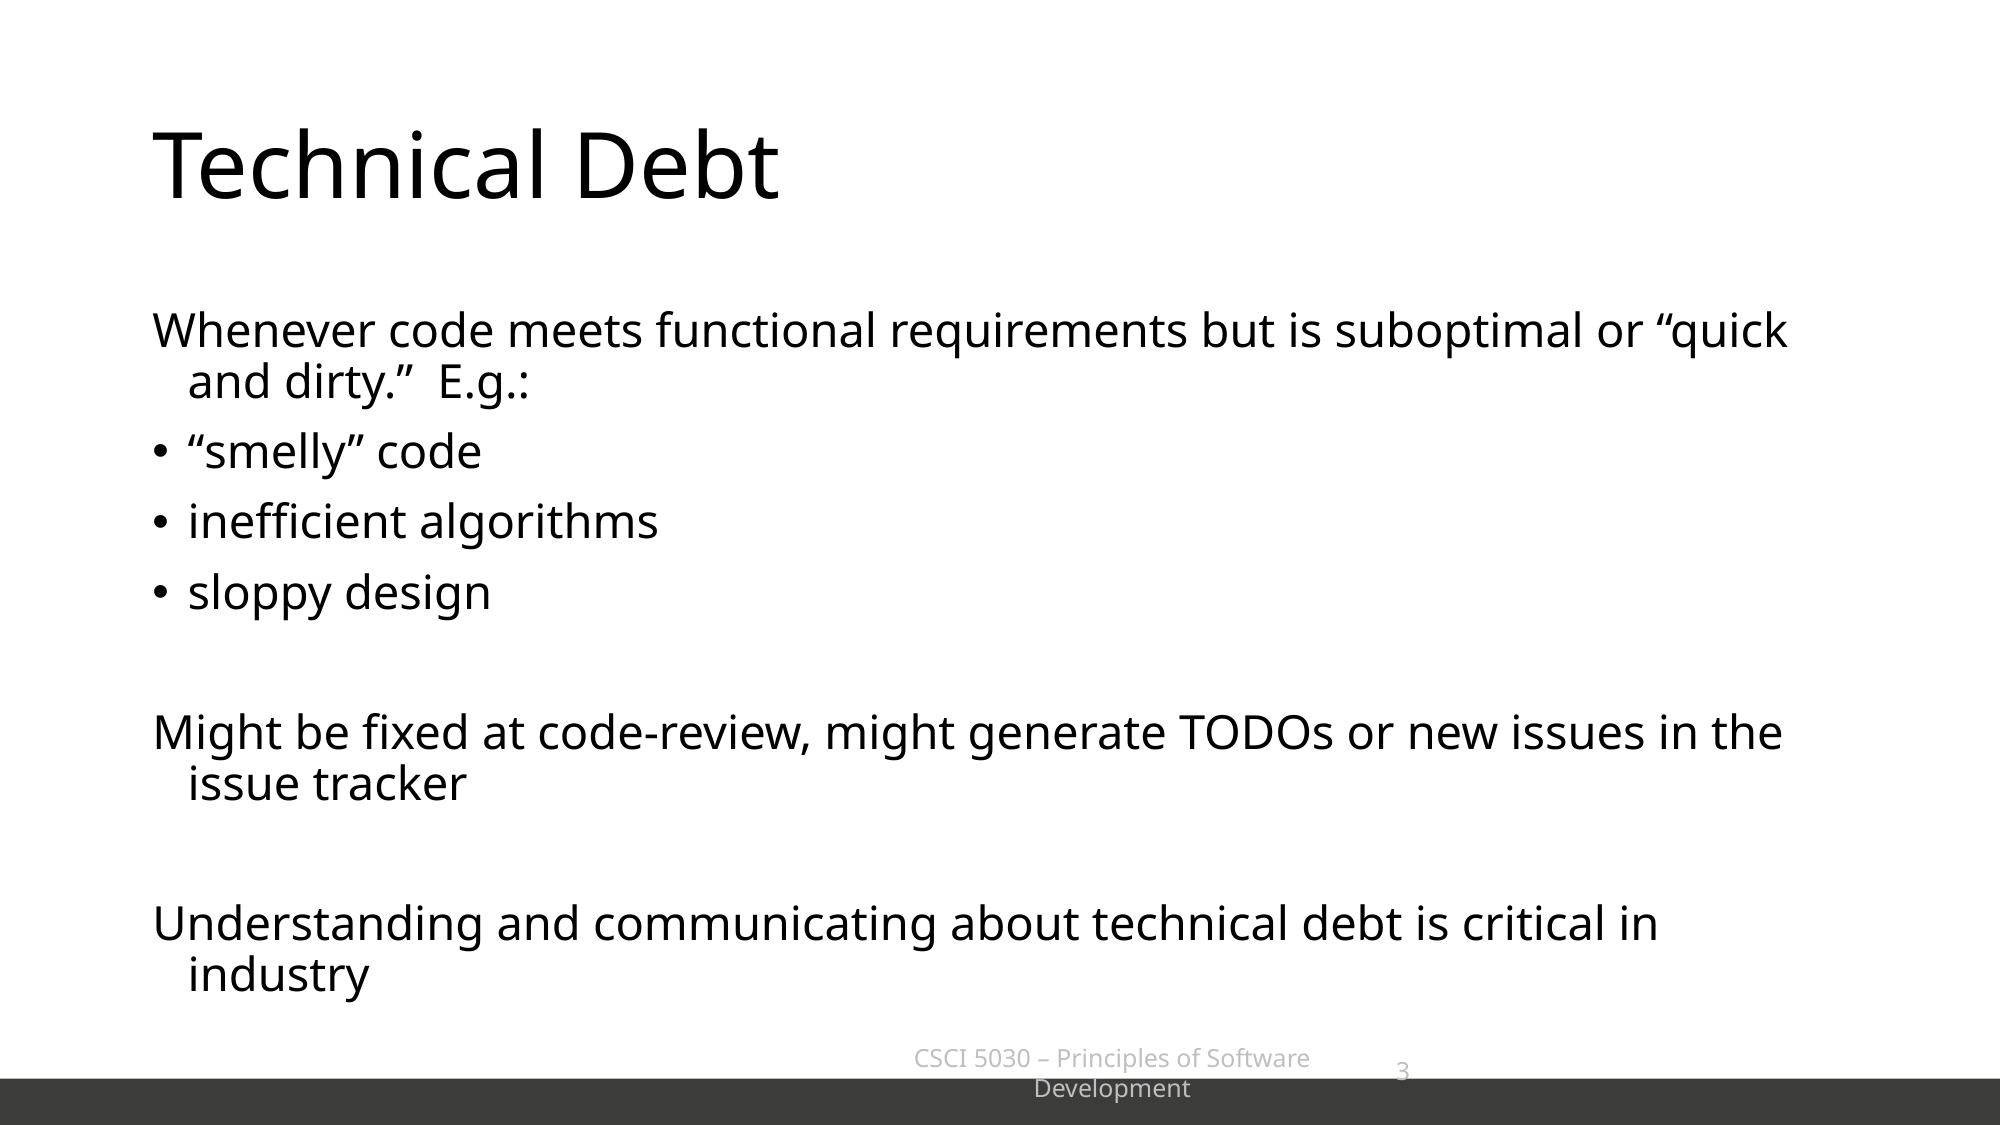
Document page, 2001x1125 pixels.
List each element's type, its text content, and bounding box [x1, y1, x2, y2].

title Technical Debt [137, 59, 1863, 278]
slide_number 3 [1074, 1042, 1425, 1103]
list Whenever code meets functional requirements but is suboptimal or “quick and dirty.” E.g.: “smelly” code inefficient algorithms sloppy design Might be fixed at code-review, might generate TODOs or new issues in the issue tracker Understanding and communicating about technical debt is critical in industry [137, 299, 1863, 1014]
footer CSCI 5030 – Principles of Software Development [849, 1042, 1074, 1103]
